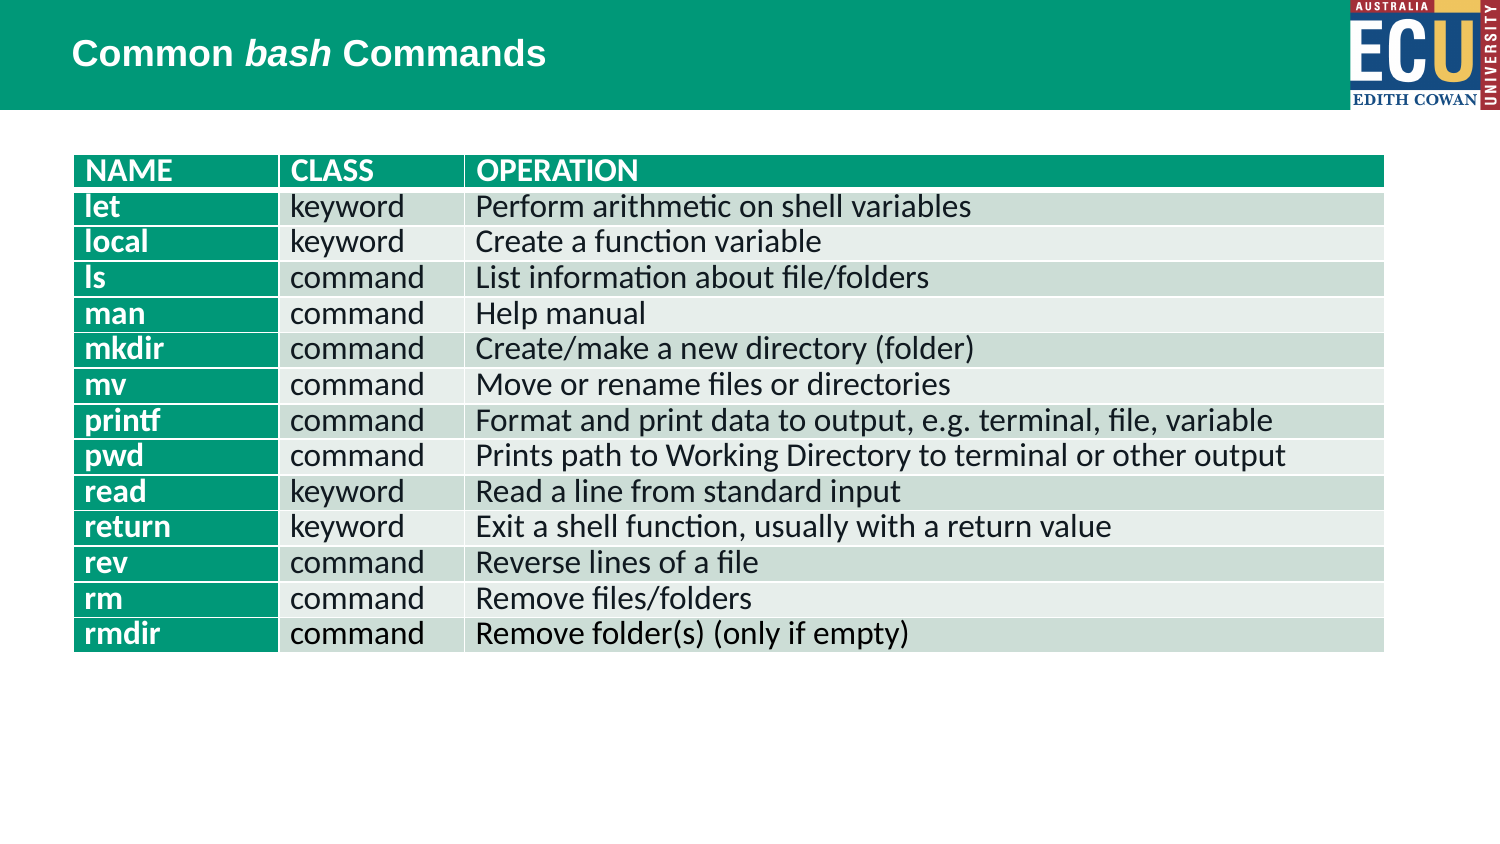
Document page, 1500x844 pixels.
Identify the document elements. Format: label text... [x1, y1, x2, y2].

table_cell local [74, 227, 278, 260]
table_cell printf [74, 405, 278, 438]
title Common bash Commands [56, 0, 1351, 110]
table_cell Remove files/folders [465, 583, 1384, 617]
table_cell pwd [74, 440, 278, 474]
table_cell mv [74, 369, 278, 403]
table_cell Create a function variable [465, 227, 1384, 260]
table_cell keyword [280, 193, 464, 225]
table_cell Create/make a new directory (folder) [465, 333, 1384, 367]
table_cell Read a line from standard input [465, 476, 1384, 510]
table_cell Move or rename files or directories [465, 369, 1384, 403]
table_cell command [280, 405, 464, 438]
table_cell Prints path to Working Directory to terminal or other output [465, 440, 1384, 474]
table_cell Format and print data to output, e.g. terminal, file, variable [465, 405, 1384, 438]
table_cell List information about file/folders [465, 262, 1384, 296]
table_cell command [280, 369, 464, 403]
table_cell command [280, 333, 464, 367]
table_cell Remove folder(s) (only if empty) [465, 618, 1384, 652]
table_header OPERATION [465, 155, 1384, 187]
table_cell man [74, 298, 278, 332]
table_cell Reverse lines of a file [465, 547, 1384, 581]
table_cell command [280, 547, 464, 581]
table_cell keyword [280, 227, 464, 260]
table_cell ls [74, 262, 278, 296]
table_cell rev [74, 547, 278, 581]
table_cell command [280, 618, 464, 652]
table_cell command [280, 583, 464, 617]
table_cell read [74, 476, 278, 510]
table_header CLASS [280, 155, 464, 187]
table_cell Exit a shell function, usually with a return value [465, 511, 1384, 545]
table_header NAME [74, 155, 278, 187]
table_cell let [74, 193, 278, 225]
table_cell Perform arithmetic on shell variables [465, 193, 1384, 225]
table_cell command [280, 440, 464, 474]
table_cell Help manual [465, 298, 1384, 332]
picture [1351, 0, 1500, 110]
table_cell keyword [280, 476, 464, 510]
table_cell rm [74, 583, 278, 617]
table_cell rmdir [74, 618, 278, 652]
table_cell keyword [280, 511, 464, 545]
table_cell command [280, 262, 464, 296]
table_cell mkdir [74, 333, 278, 367]
table_cell command [280, 298, 464, 332]
table_cell return [74, 511, 278, 545]
